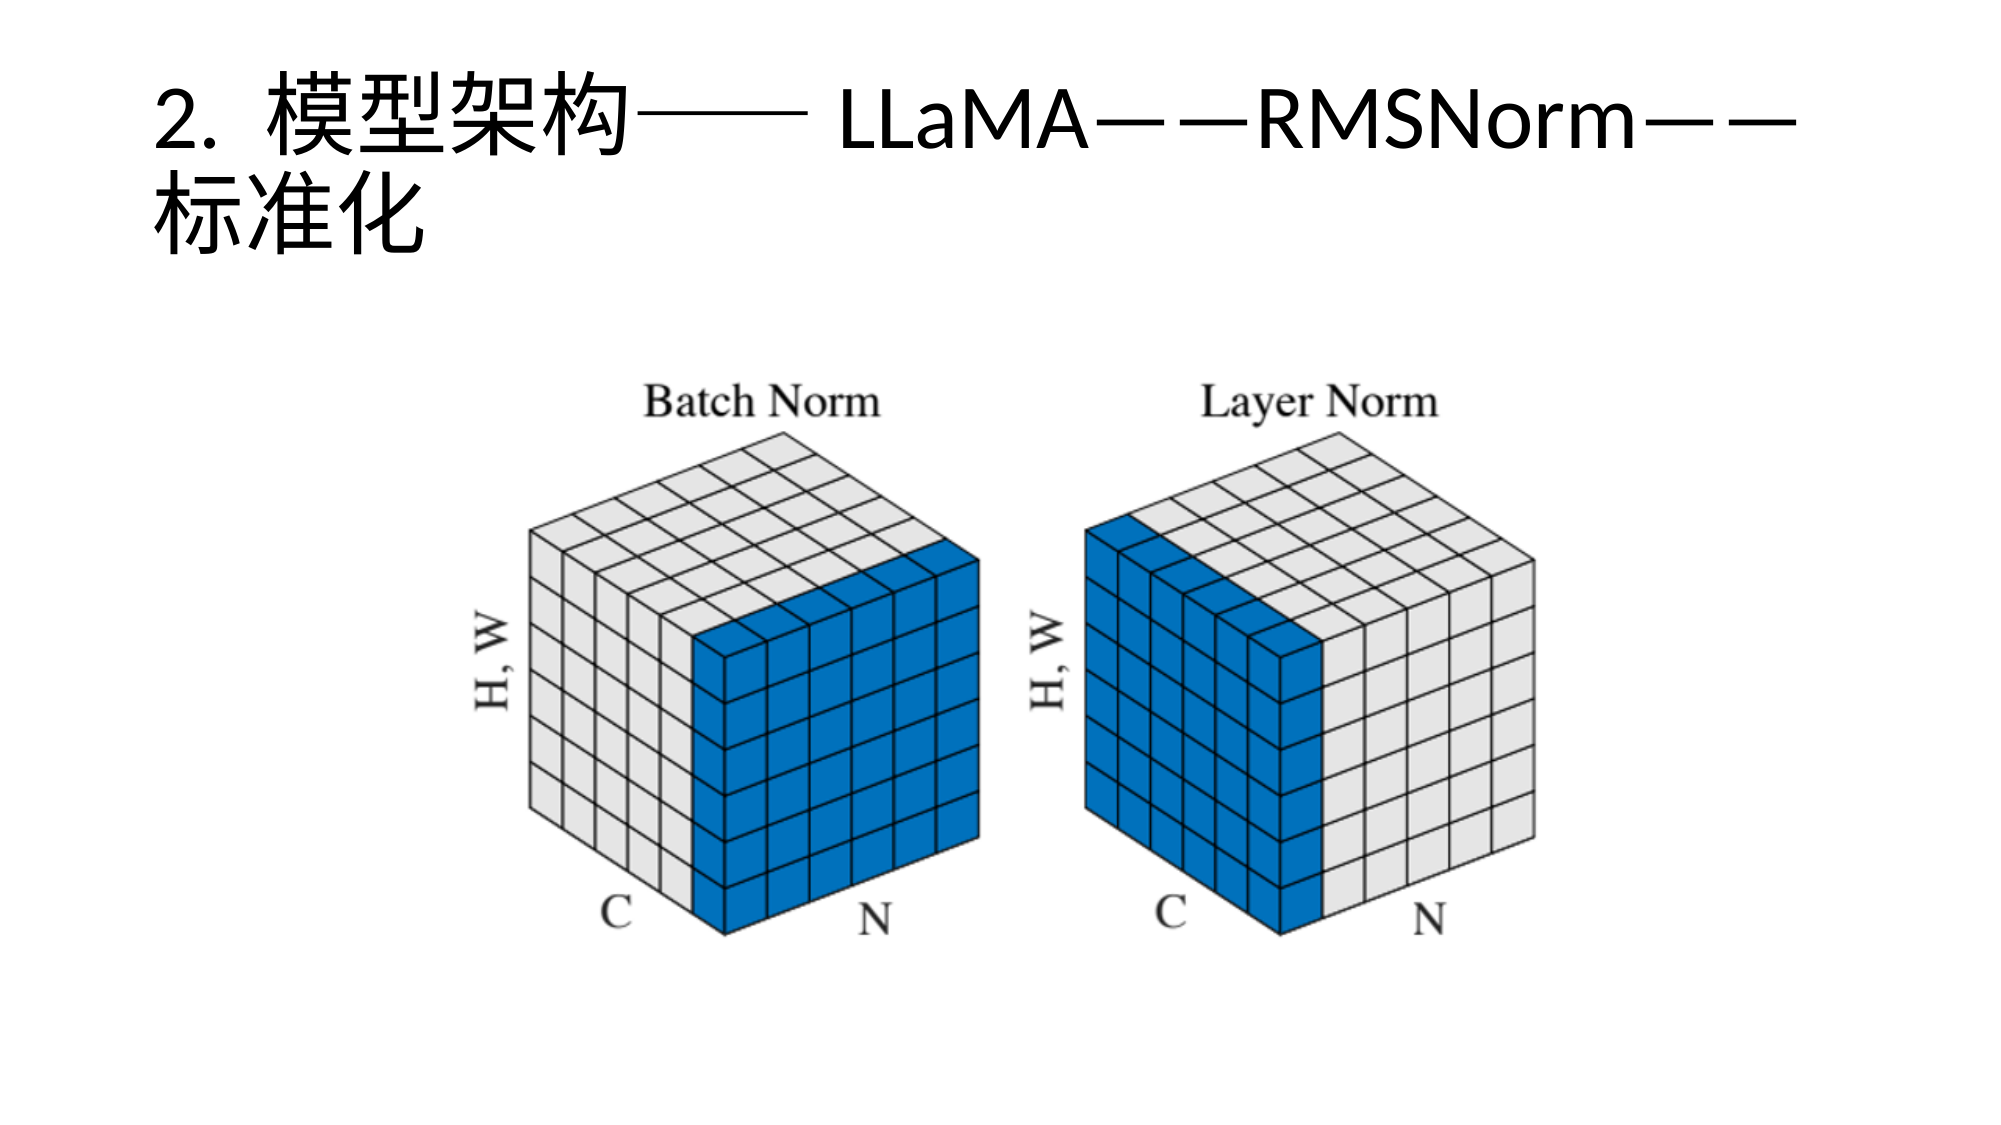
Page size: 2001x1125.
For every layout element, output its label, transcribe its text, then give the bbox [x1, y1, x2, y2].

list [441, 354, 1559, 958]
title 2. 模型架构——LLaMA——RMSNorm——标准化 [137, 59, 1930, 278]
